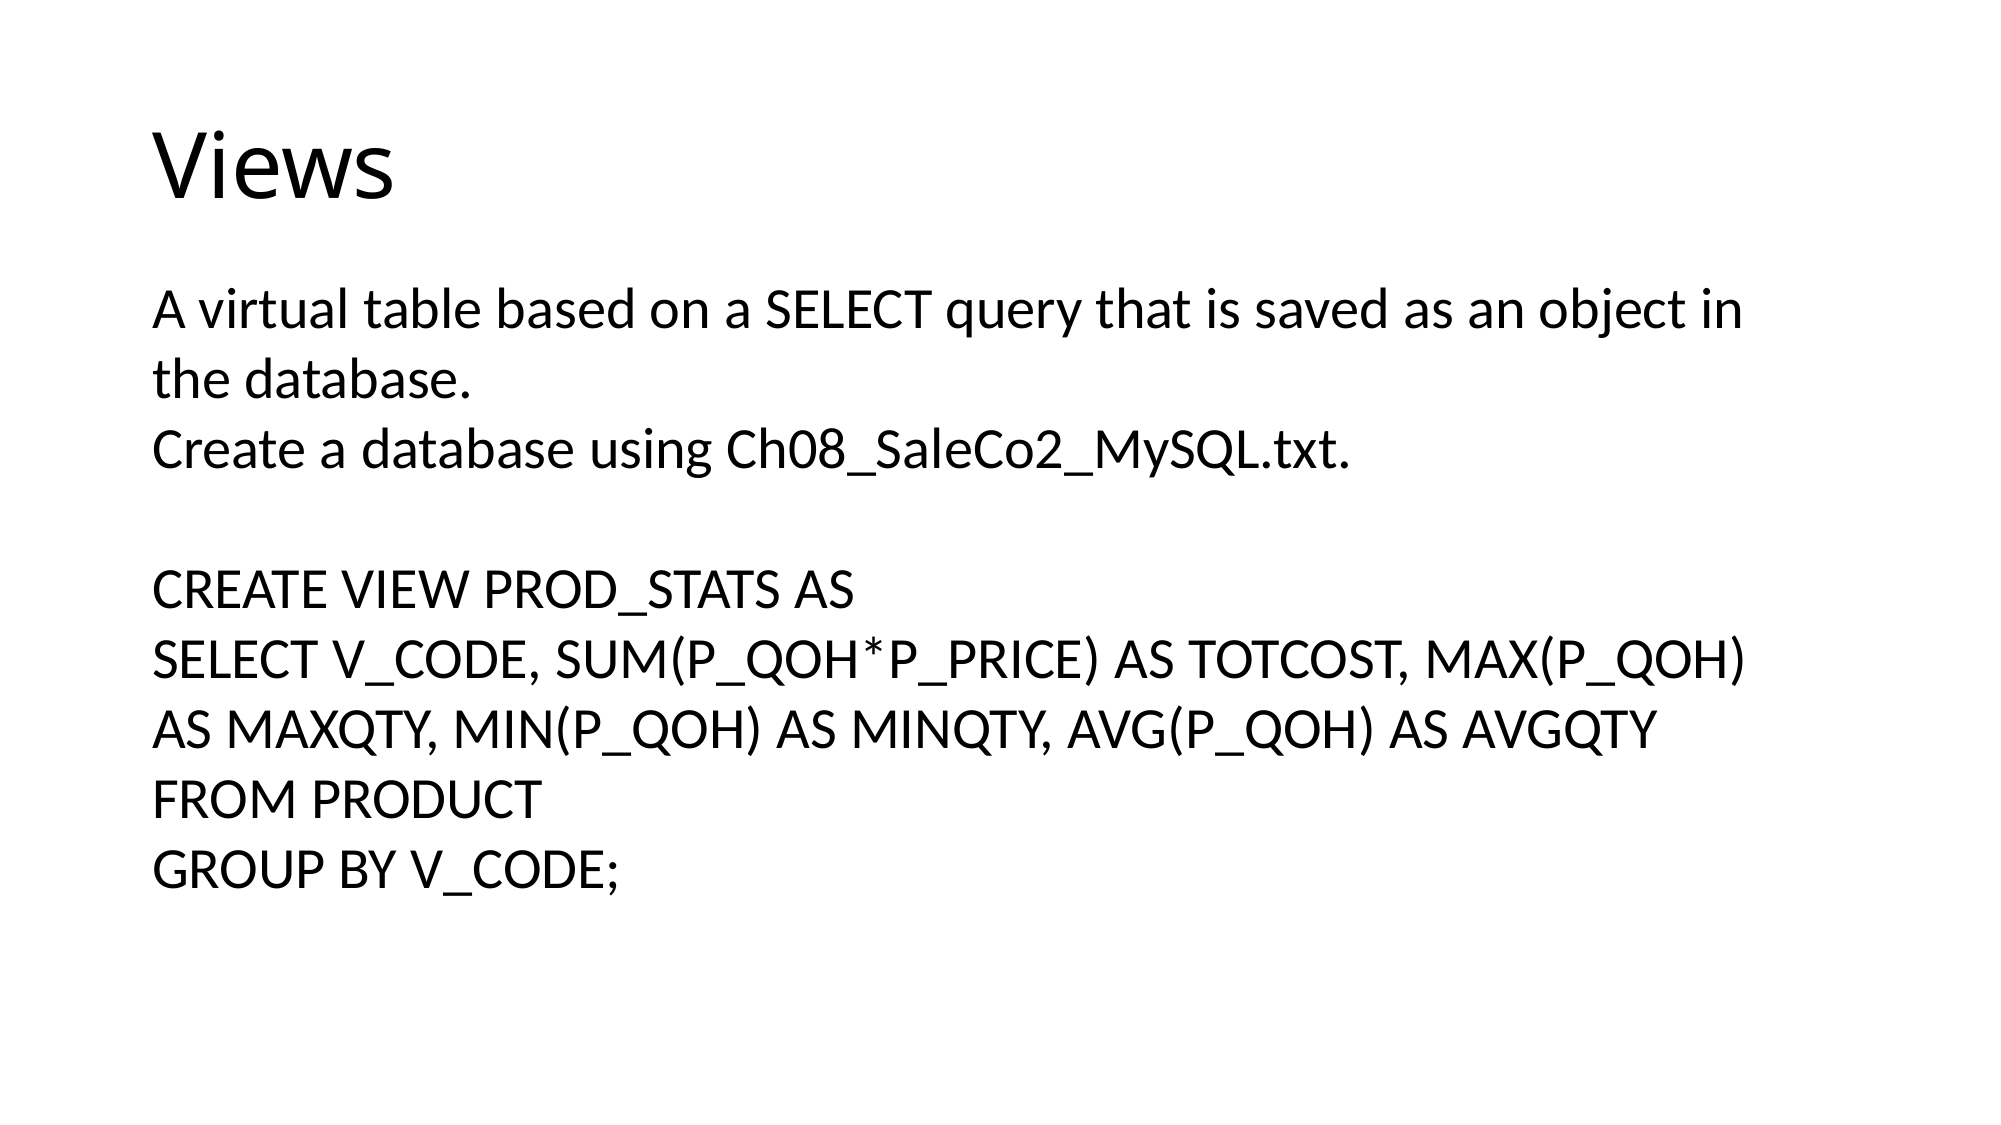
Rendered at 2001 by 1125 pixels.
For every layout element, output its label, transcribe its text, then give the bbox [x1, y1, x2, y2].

title Views [137, 59, 1863, 278]
text_box A virtual table based on a SELECT query that is saved as an object in the database. Create a database using Ch08_SaleCo2_MySQL.txt. CREATE VIEW PROD_STATS AS SELECT V_CODE, SUM(P_QOH*P_PRICE) AS TOTCOST, MAX(P_QOH) AS MAXQTY, MIN(P_QOH) AS MINQTY, AVG(P_QOH) AS AVGQTY FROM PRODUCT GROUP BY V_CODE; [137, 262, 1816, 908]
